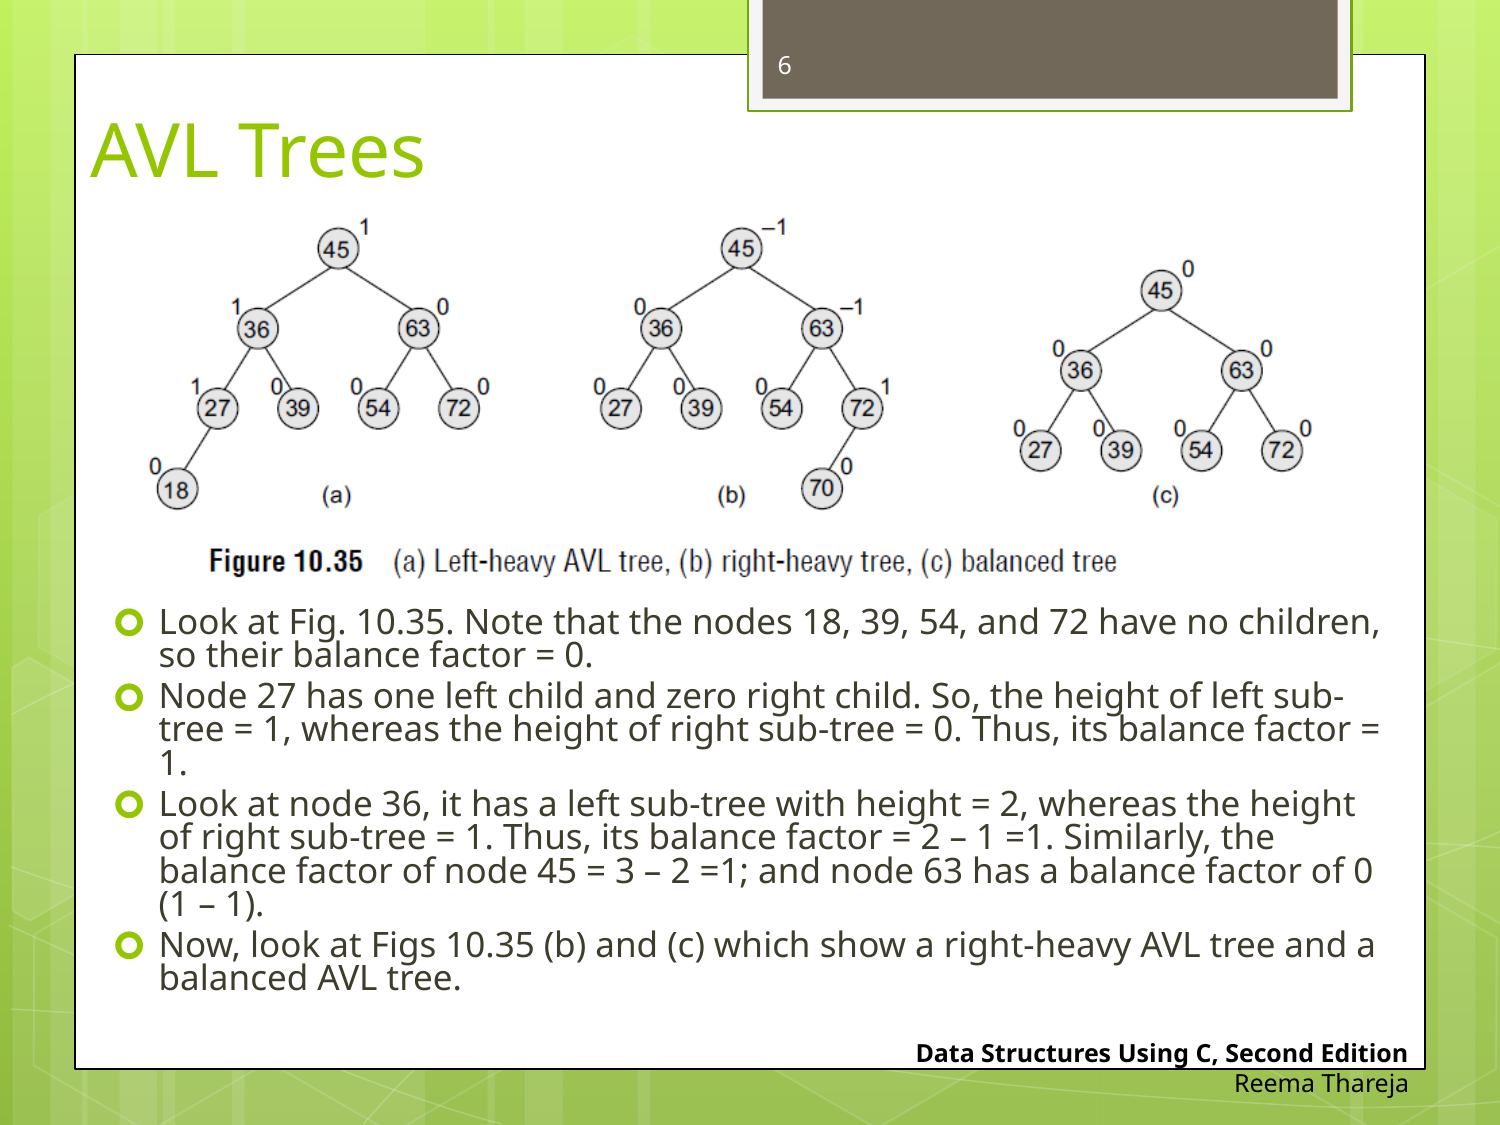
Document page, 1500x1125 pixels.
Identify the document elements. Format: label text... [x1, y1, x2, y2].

footer Data Structures Using C, Second Edition Reema Thareja [849, 1037, 1425, 1098]
slide_number 6 [762, 36, 982, 97]
list Look at Fig. 10.35. Note that the nodes 18, 39, 54, and 72 have no children, so their balance factor = 0. Node 27 has one left child and zero right child. So, the height of left sub-tree = 1, whereas the height of right sub-tree = 0. Thus, its balance factor = 1. Look at node 36, it has a left sub-tree with height = 2, whereas the height of right sub-tree = 1. Thus, its balance factor = 2 – 1 =1. Similarly, the balance factor of node 45 = 3 – 2 =1; and node 63 has a balance factor of 0 (1 – 1). Now, look at Figs 10.35 (b) and (c) which show a right-heavy AVL tree and a balanced AVL tree. [87, 600, 1413, 1050]
picture [137, 212, 1321, 588]
title AVL Trees [75, 87, 1450, 200]
